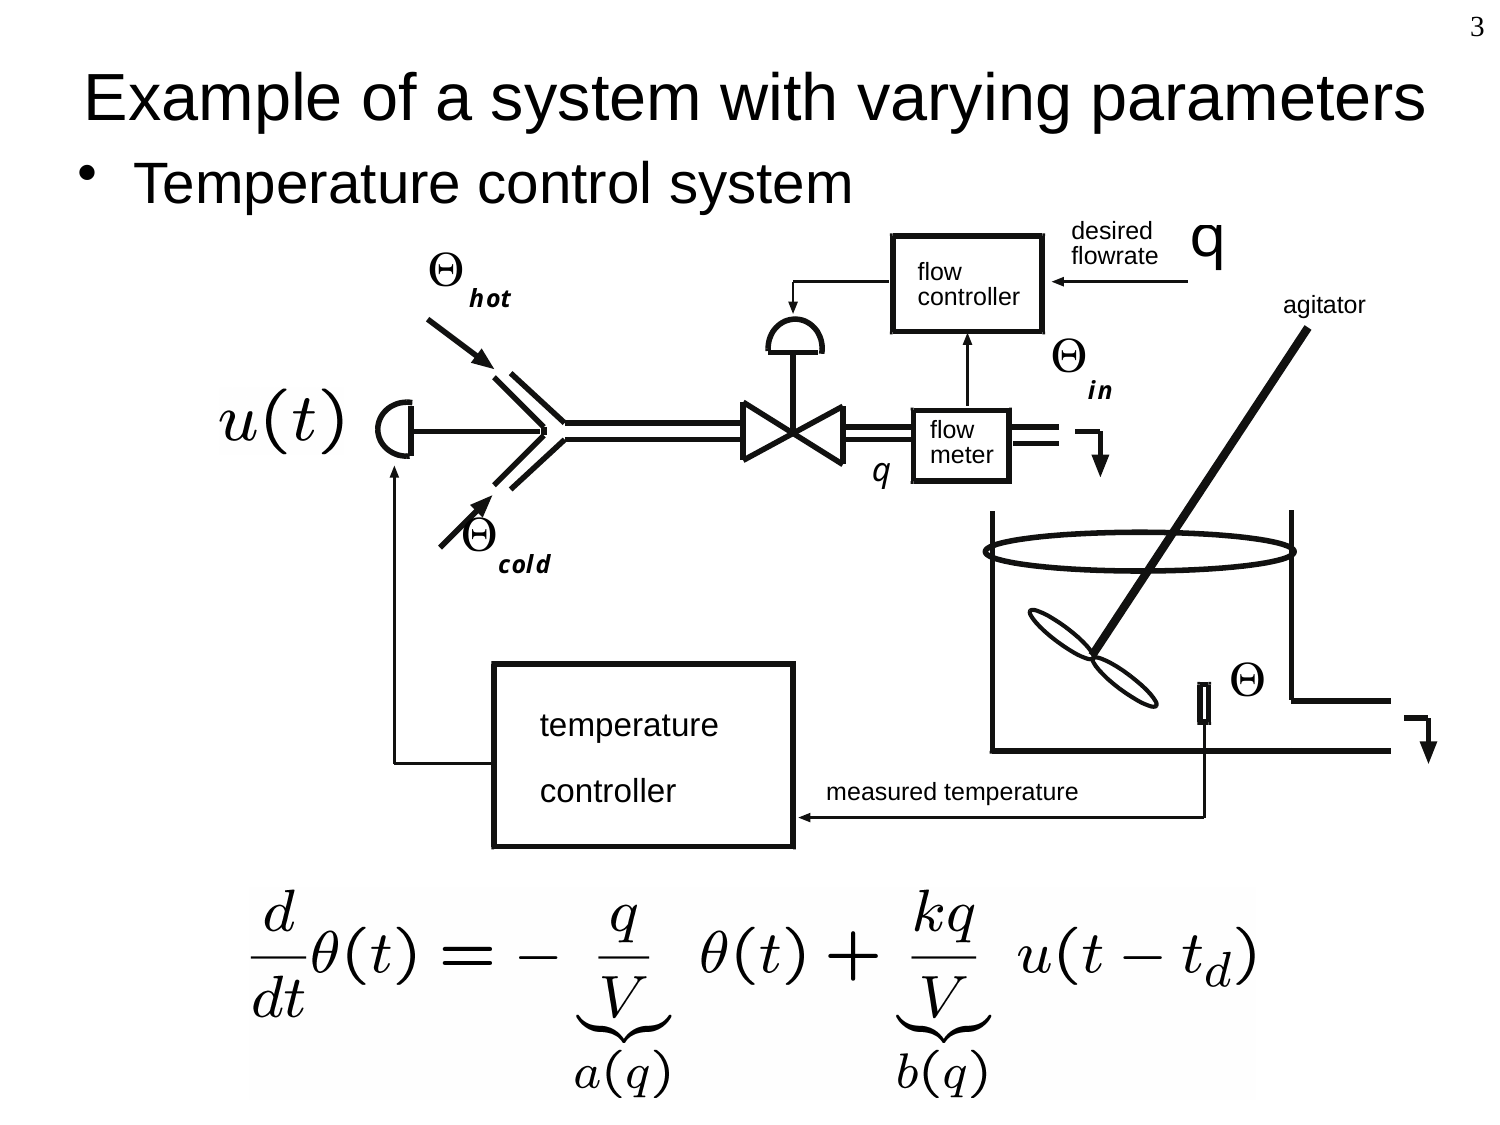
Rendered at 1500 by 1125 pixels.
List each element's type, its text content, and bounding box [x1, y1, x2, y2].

picture [219, 387, 344, 455]
picture [374, 212, 1438, 850]
slide_number 3 [1476, 0, 1500, 76]
list Temperature control system [62, 137, 1338, 976]
picture [249, 887, 1256, 1100]
title Example of a system with varying parameters [37, 0, 1476, 188]
